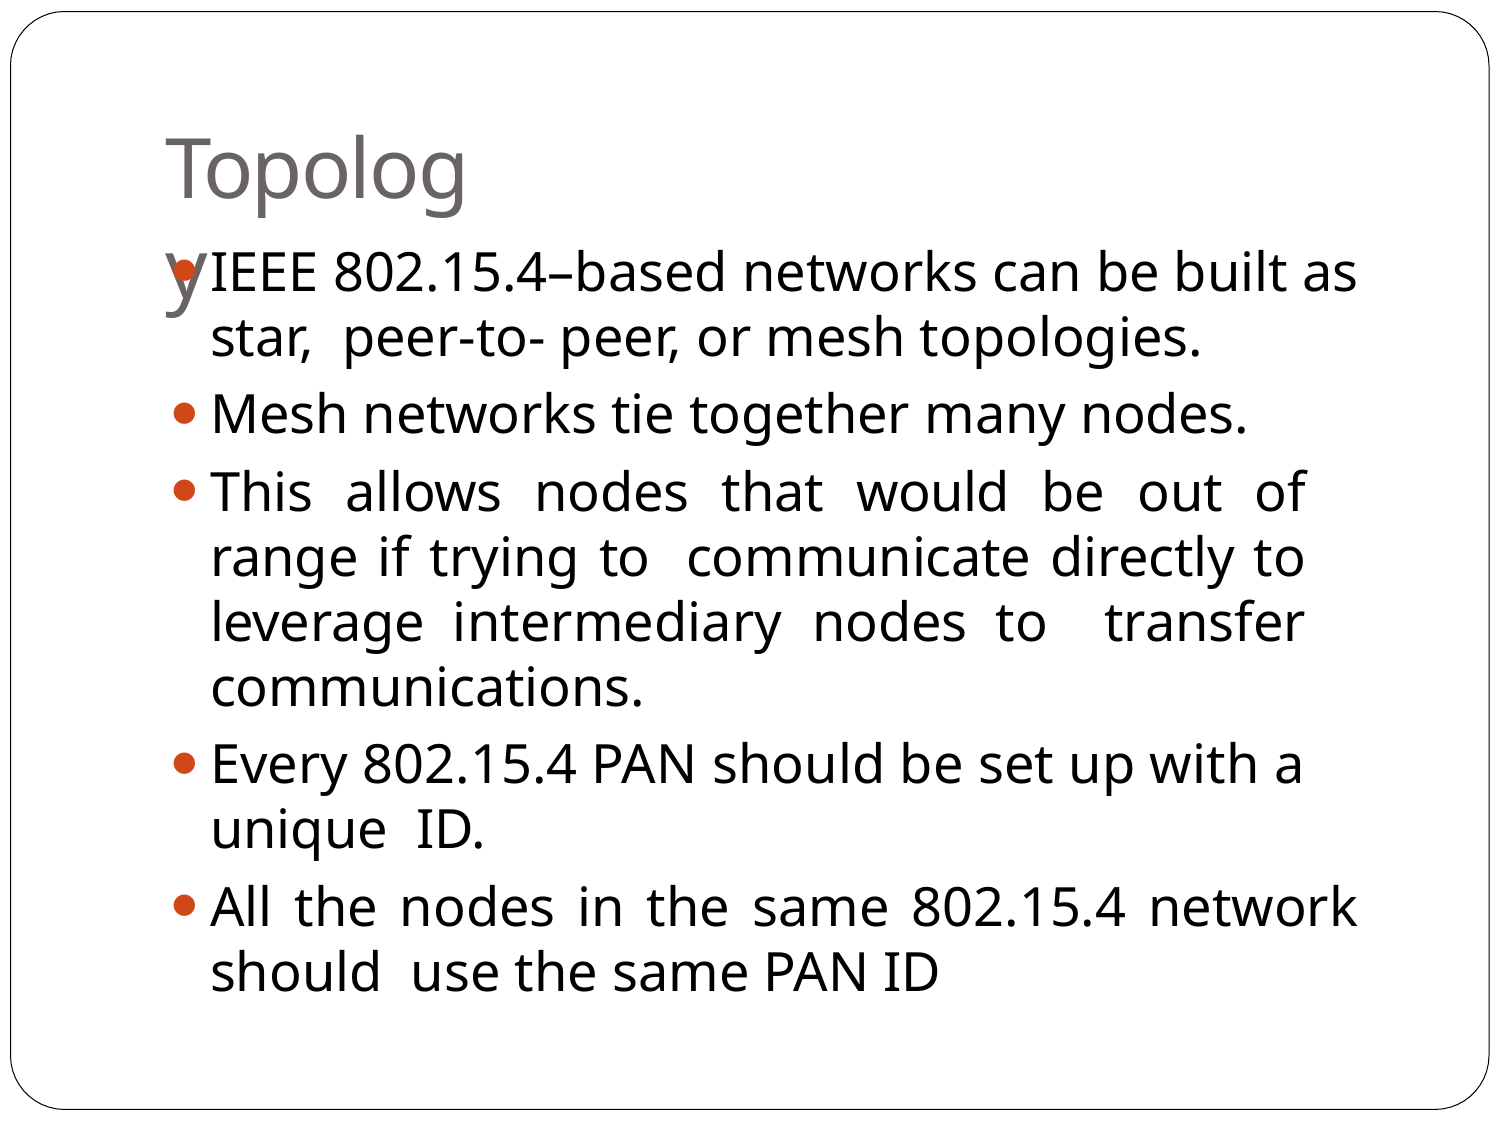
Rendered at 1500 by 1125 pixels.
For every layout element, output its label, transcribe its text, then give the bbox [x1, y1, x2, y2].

text_box IEEE 802.15.4–based networks can be built as star, peer-to- peer, or mesh topologies. Mesh networks tie together many nodes. This allows nodes that would be out of range if trying to communicate directly to leverage intermediary nodes to transfer communications. Every 802.15.4 PAN should be set up with a unique ID. All the nodes in the same 802.15.4 network should use the same PAN ID [162, 235, 1383, 1003]
title Topology [162, 113, 472, 235]
